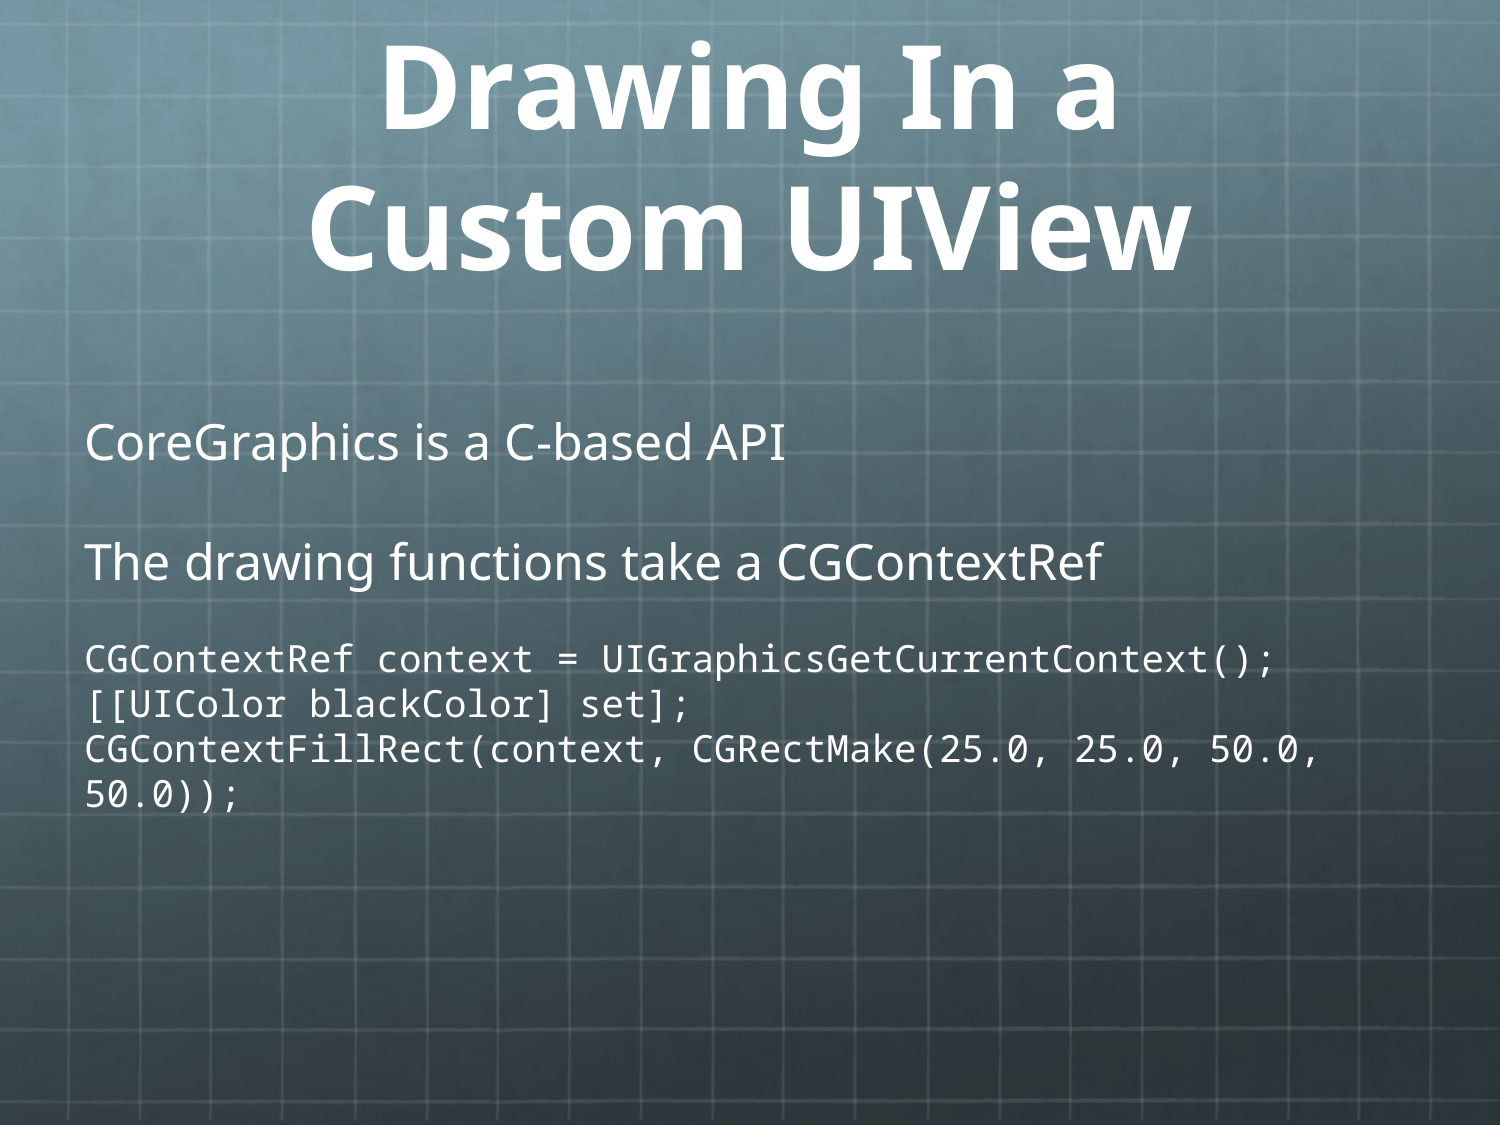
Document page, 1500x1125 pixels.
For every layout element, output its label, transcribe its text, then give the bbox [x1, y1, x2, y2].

picture [0, 0, 1500, 1125]
title Drawing In a Custom UIView [127, 17, 1372, 289]
text_box CoreGraphics is a C-based API The drawing functions take a CGContextRef CGContextRef context = UIGraphicsGetCurrentContext(); [[UIColor blackColor] set]; CGContextFillRect(context, CGRectMake(25.0, 25.0, 50.0, 50.0)); [69, 403, 1436, 823]
